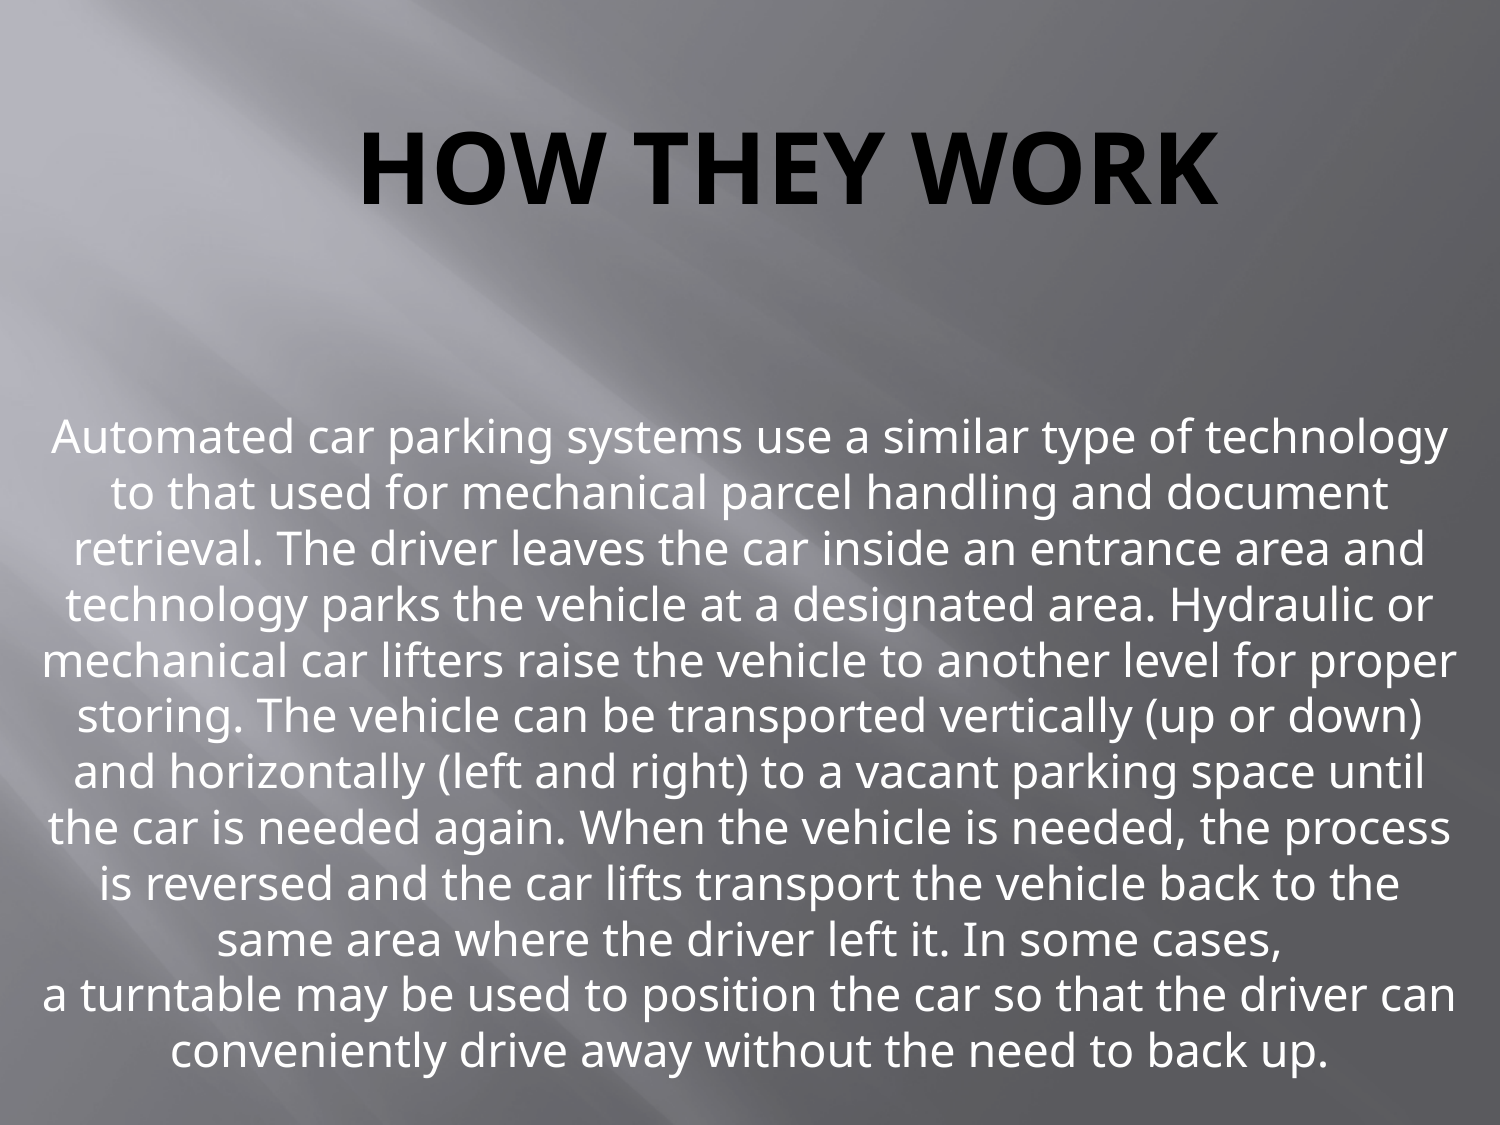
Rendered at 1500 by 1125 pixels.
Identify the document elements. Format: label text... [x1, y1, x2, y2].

subtitle Automated car parking systems use a similar type of technology to that used for mechanical parcel handling and document retrieval. The driver leaves the car inside an entrance area and technology parks the vehicle at a designated area. Hydraulic or mechanical car lifters raise the vehicle to another level for proper storing. The vehicle can be transported vertically (up or down) and horizontally (left and right) to a vacant parking space until the car is needed again. When the vehicle is needed, the process is reversed and the car lifts transport the vehicle back to the same area where the driver left it. In some cases, a turntable may be used to position the car so that the driver can conveniently drive away without the need to back up. [24, 399, 1475, 1097]
title HOW They work [112, 0, 1463, 225]
